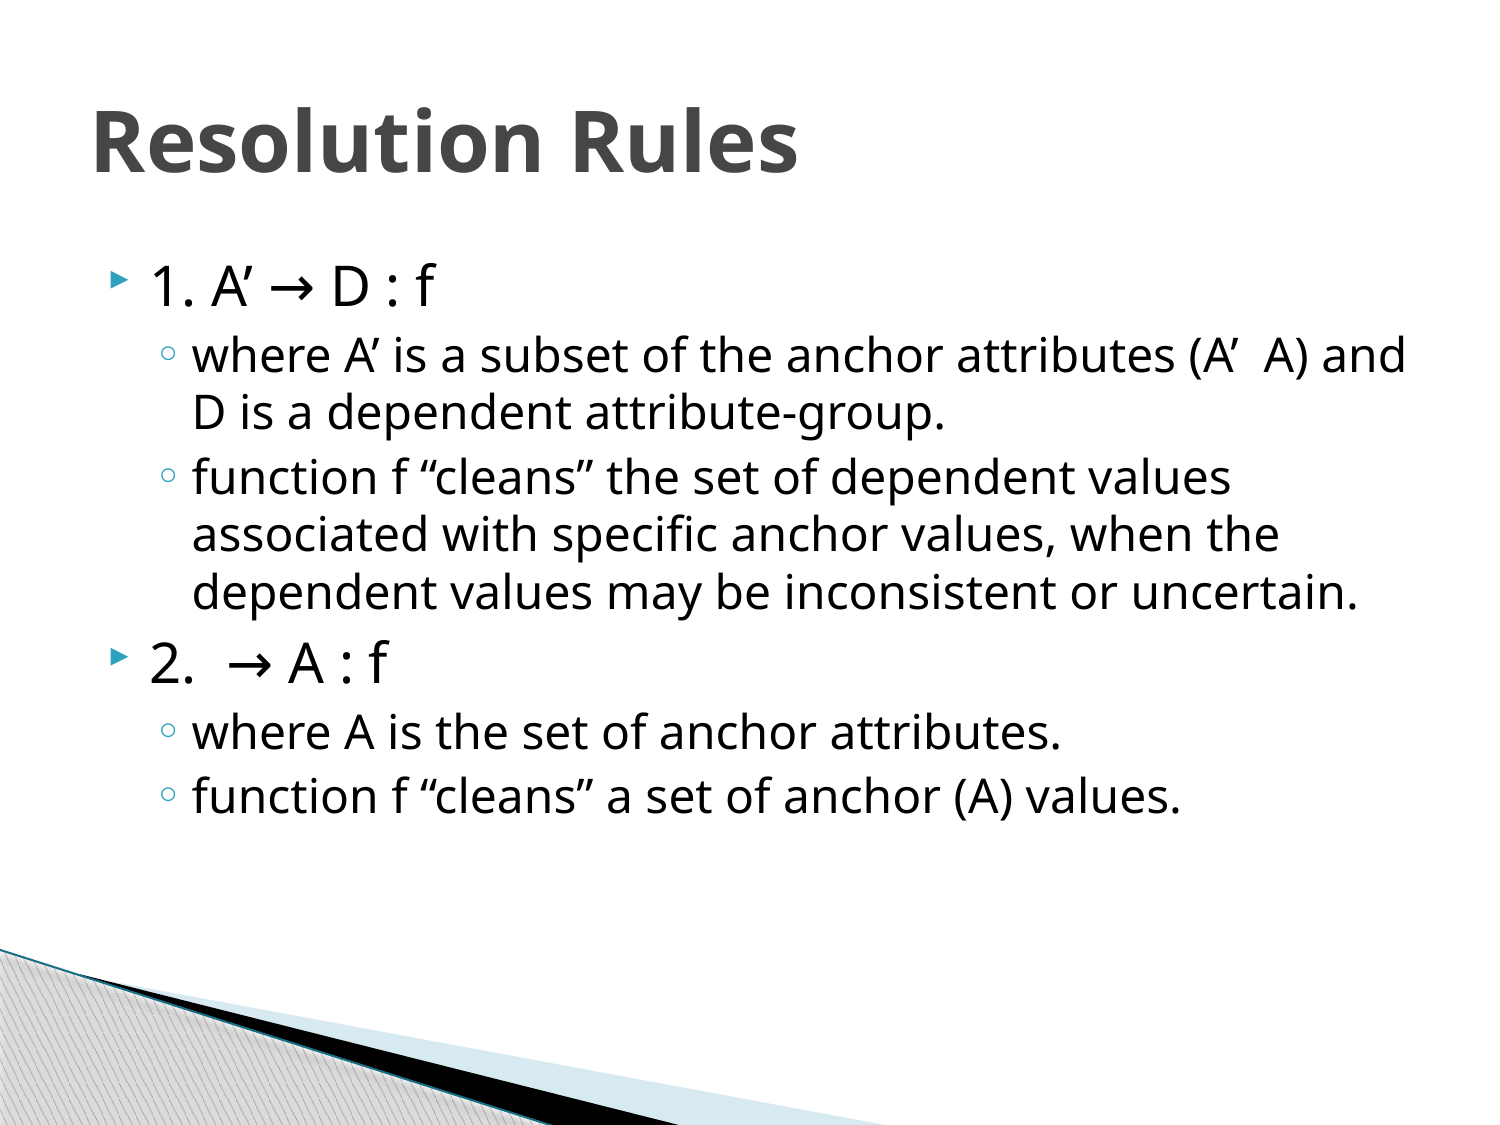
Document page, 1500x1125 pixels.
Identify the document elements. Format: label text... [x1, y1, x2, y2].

title Resolution Rules [75, 45, 1425, 233]
